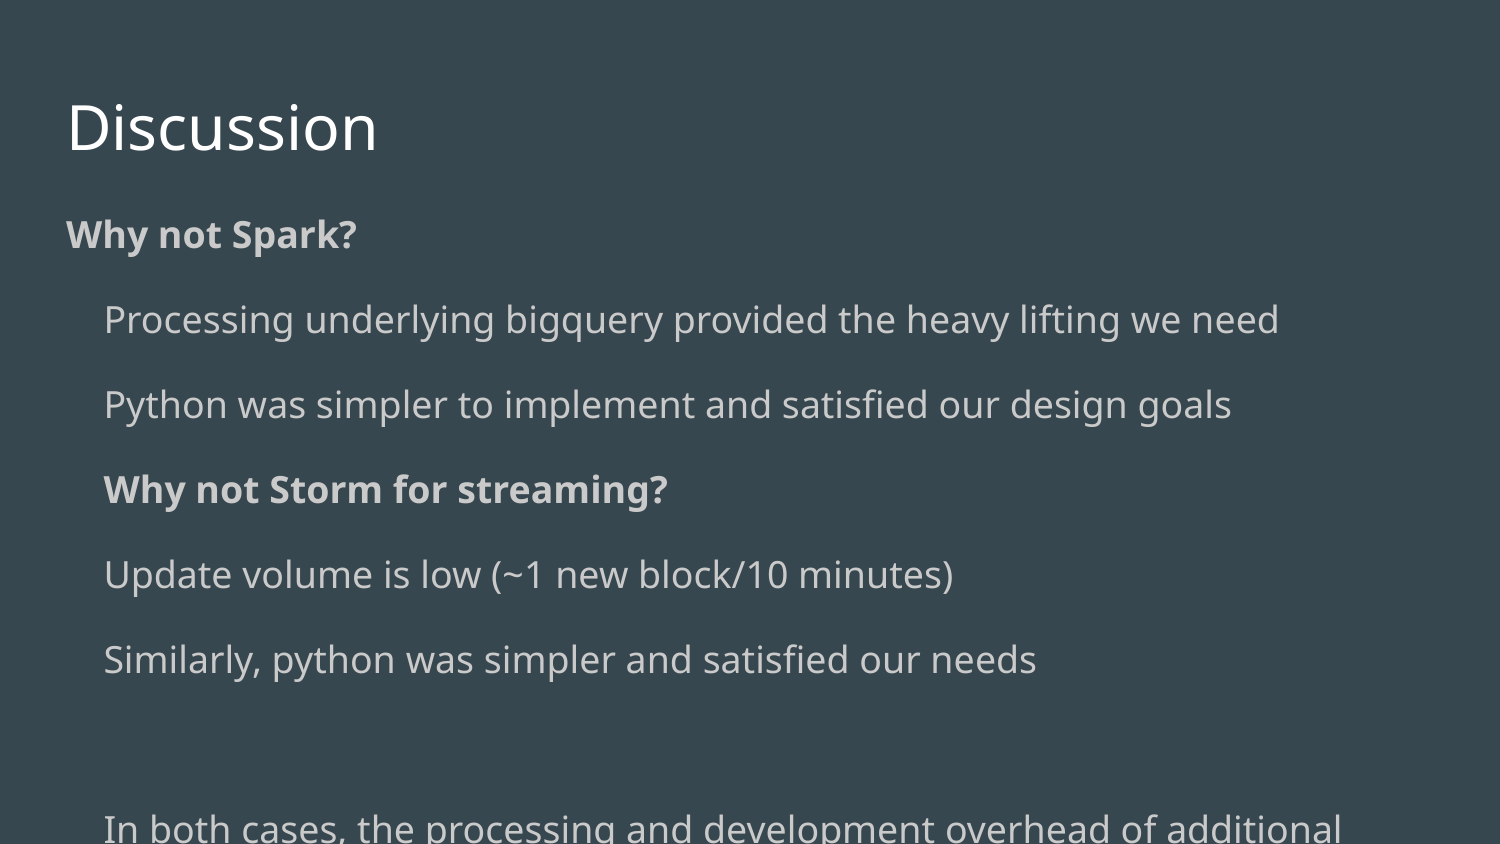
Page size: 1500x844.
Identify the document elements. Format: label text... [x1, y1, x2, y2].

list Why not Spark? Processing underlying bigquery provided the heavy lifting we need Python was simpler to implement and satisfied our design goals Why not Storm for streaming? Update volume is low (~1 new block/10 minutes) Similarly, python was simpler and satisfied our needs In both cases, the processing and development overhead of additional frameworks wasn’t worth the increase in scalability or speed. [51, 189, 1449, 823]
title Discussion [51, 72, 1449, 167]
